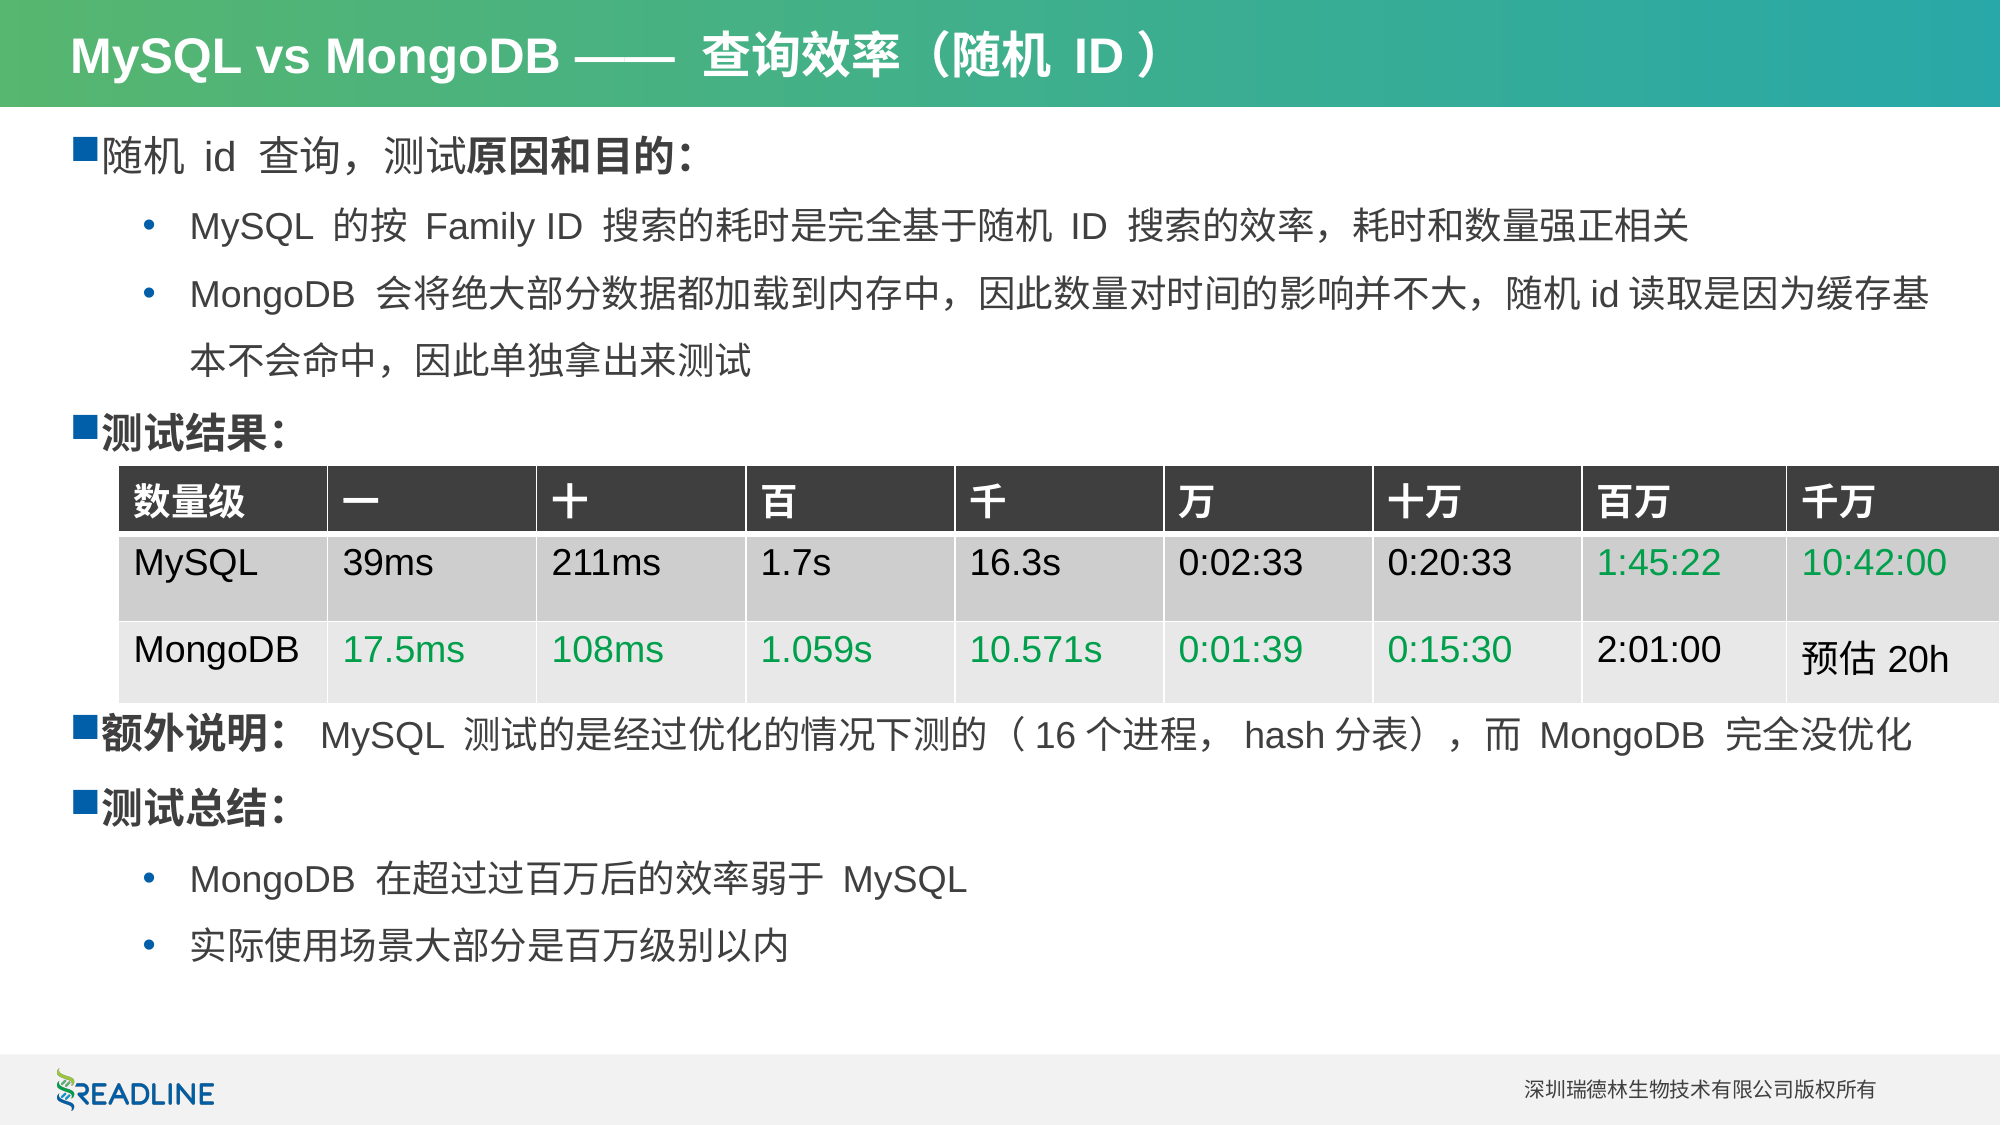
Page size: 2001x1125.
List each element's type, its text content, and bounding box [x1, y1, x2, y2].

table_header 十 [537, 466, 745, 531]
table_header 数量级 [119, 466, 327, 531]
table_cell 39ms [328, 537, 536, 621]
table_cell 1.7s [747, 537, 954, 621]
table_cell 10.571s [956, 622, 1163, 703]
table_cell 2:01:00 [1583, 622, 1786, 703]
table_header 十万 [1374, 466, 1581, 531]
table_cell MongoDB [119, 622, 327, 703]
table_header 千 [956, 466, 1163, 531]
table_cell 211ms [537, 537, 745, 621]
table_cell 0:15:30 [1374, 622, 1581, 703]
table_cell 17.5ms [328, 622, 536, 703]
table_cell 0:01:39 [1165, 622, 1372, 703]
picture [57, 1068, 214, 1111]
list 随机 id 查询，测试原因和目的： MySQL 的按 Family ID 搜索的耗时是完全基于随机 ID 搜索的效率，耗时和数量强正相关 MongoDB 会将绝大部分数据都加载到内存中，因此数量对时间的影响并不大，随机id读取是因为缓存基本不会命中，因此单独拿出来测试 测试结果： 额外说明：MySQL 测试的是经过优化的情况下测的（16个进程，hash分表），而 MongoDB 完全没优化 测试总结： MongoDB 在超过过百万后的效率弱于 MySQL 实际使用场景大部分是百万级别以内 [54, 97, 1945, 1066]
table_header 万 [1165, 466, 1372, 531]
title MySQL vs MongoDB —— 查询效率（随机 ID） [55, 8, 1946, 98]
table_header 千万 [1787, 466, 1999, 531]
table_header 百万 [1583, 466, 1786, 531]
table_header 一 [328, 466, 536, 531]
table_cell 16.3s [956, 537, 1163, 621]
table_cell 预估20h [1787, 622, 1999, 703]
table_cell 0:20:33 [1374, 537, 1581, 621]
table_cell 0:02:33 [1165, 537, 1372, 621]
table_header 百 [747, 466, 954, 531]
table_cell 10:42:00 [1787, 537, 1999, 621]
table_cell 1:45:22 [1583, 537, 1786, 621]
table_cell MySQL [119, 537, 327, 621]
table_cell 108ms [537, 622, 745, 703]
table_cell 1.059s [747, 622, 954, 703]
